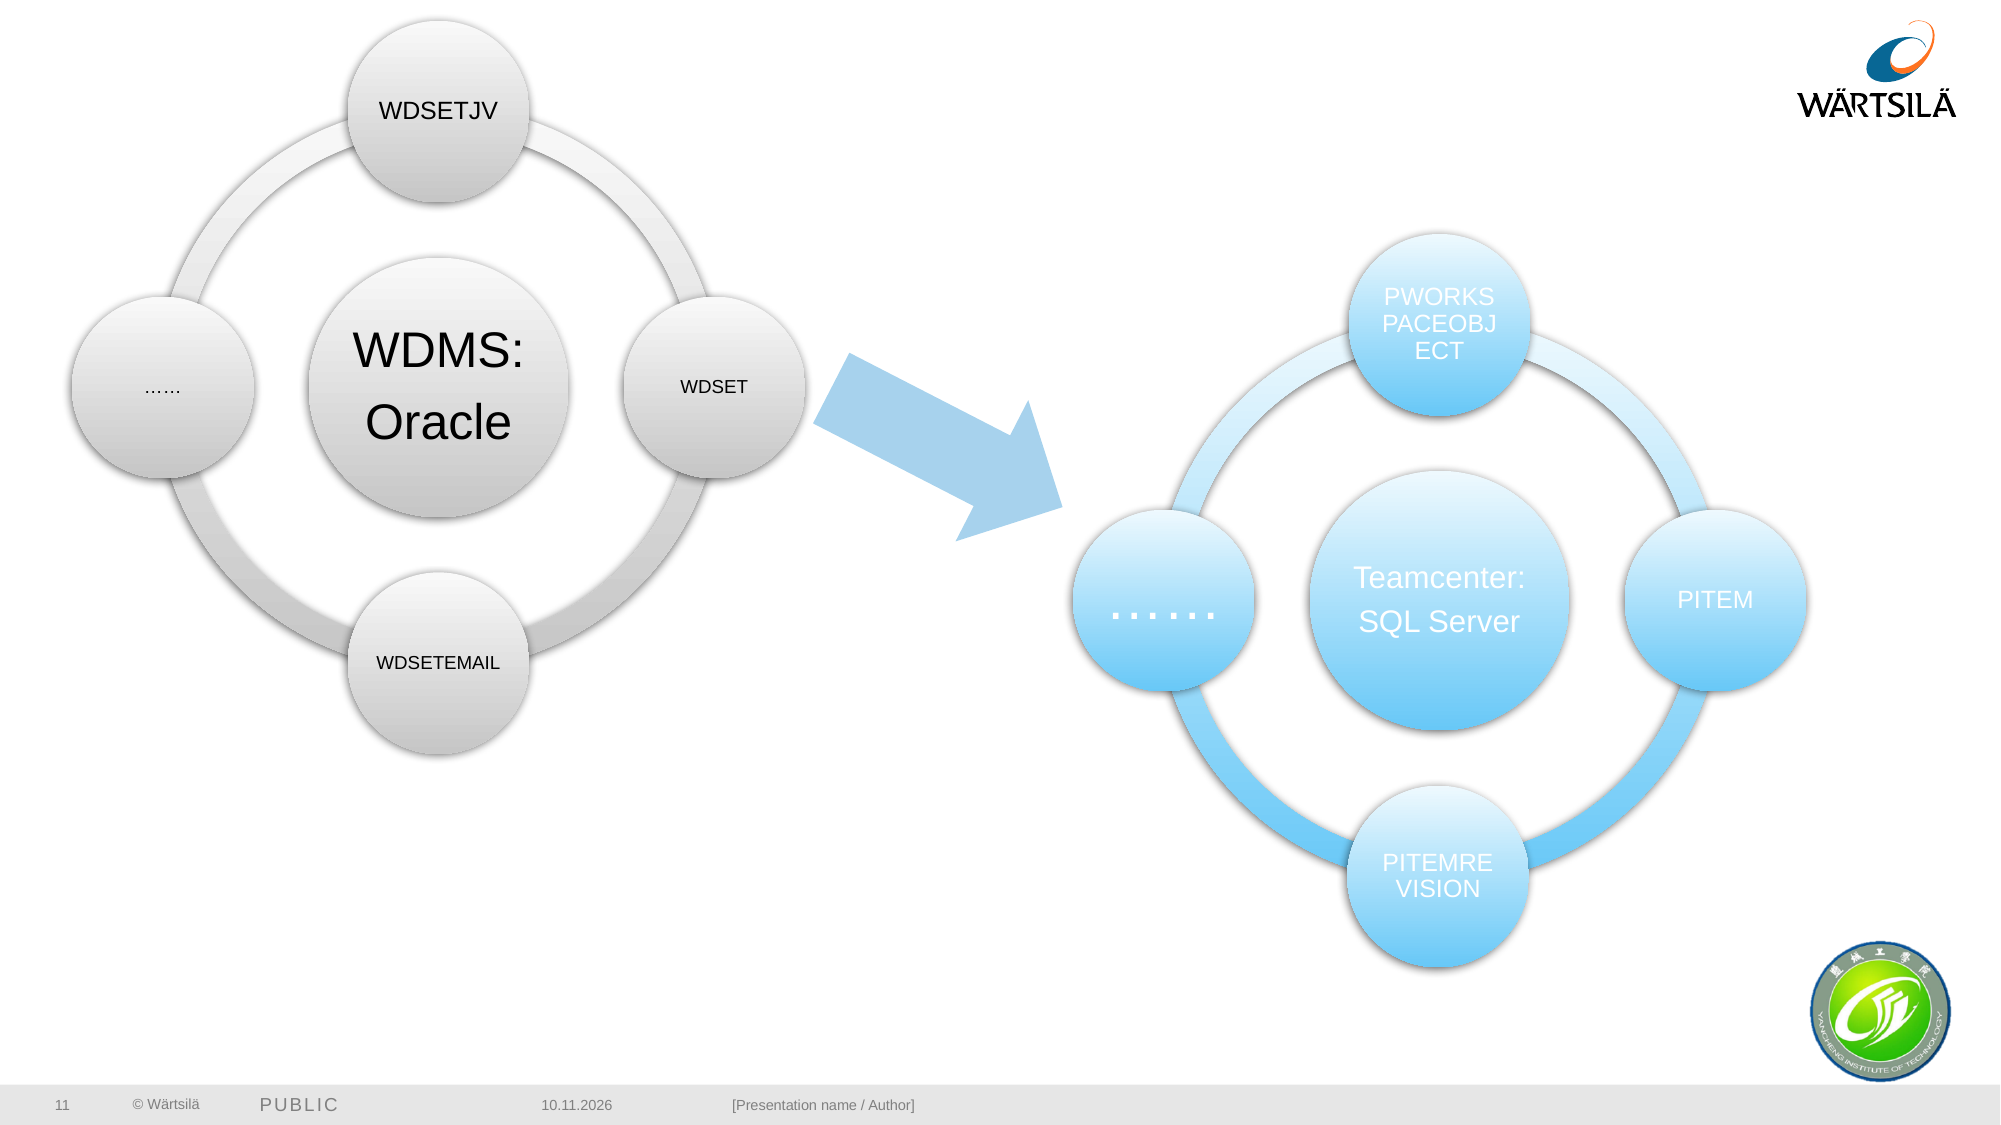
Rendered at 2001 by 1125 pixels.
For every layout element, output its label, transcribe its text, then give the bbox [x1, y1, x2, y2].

picture [1805, 935, 1959, 1090]
text_box [902, 378, 976, 544]
picture [1918, 38, 1927, 48]
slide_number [541, 1089, 706, 1120]
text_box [976, 233, 1903, 968]
slide_number 11 [55, 1089, 124, 1120]
footer [Presentation name / Author] [732, 1089, 1162, 1119]
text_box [0, 20, 902, 755]
